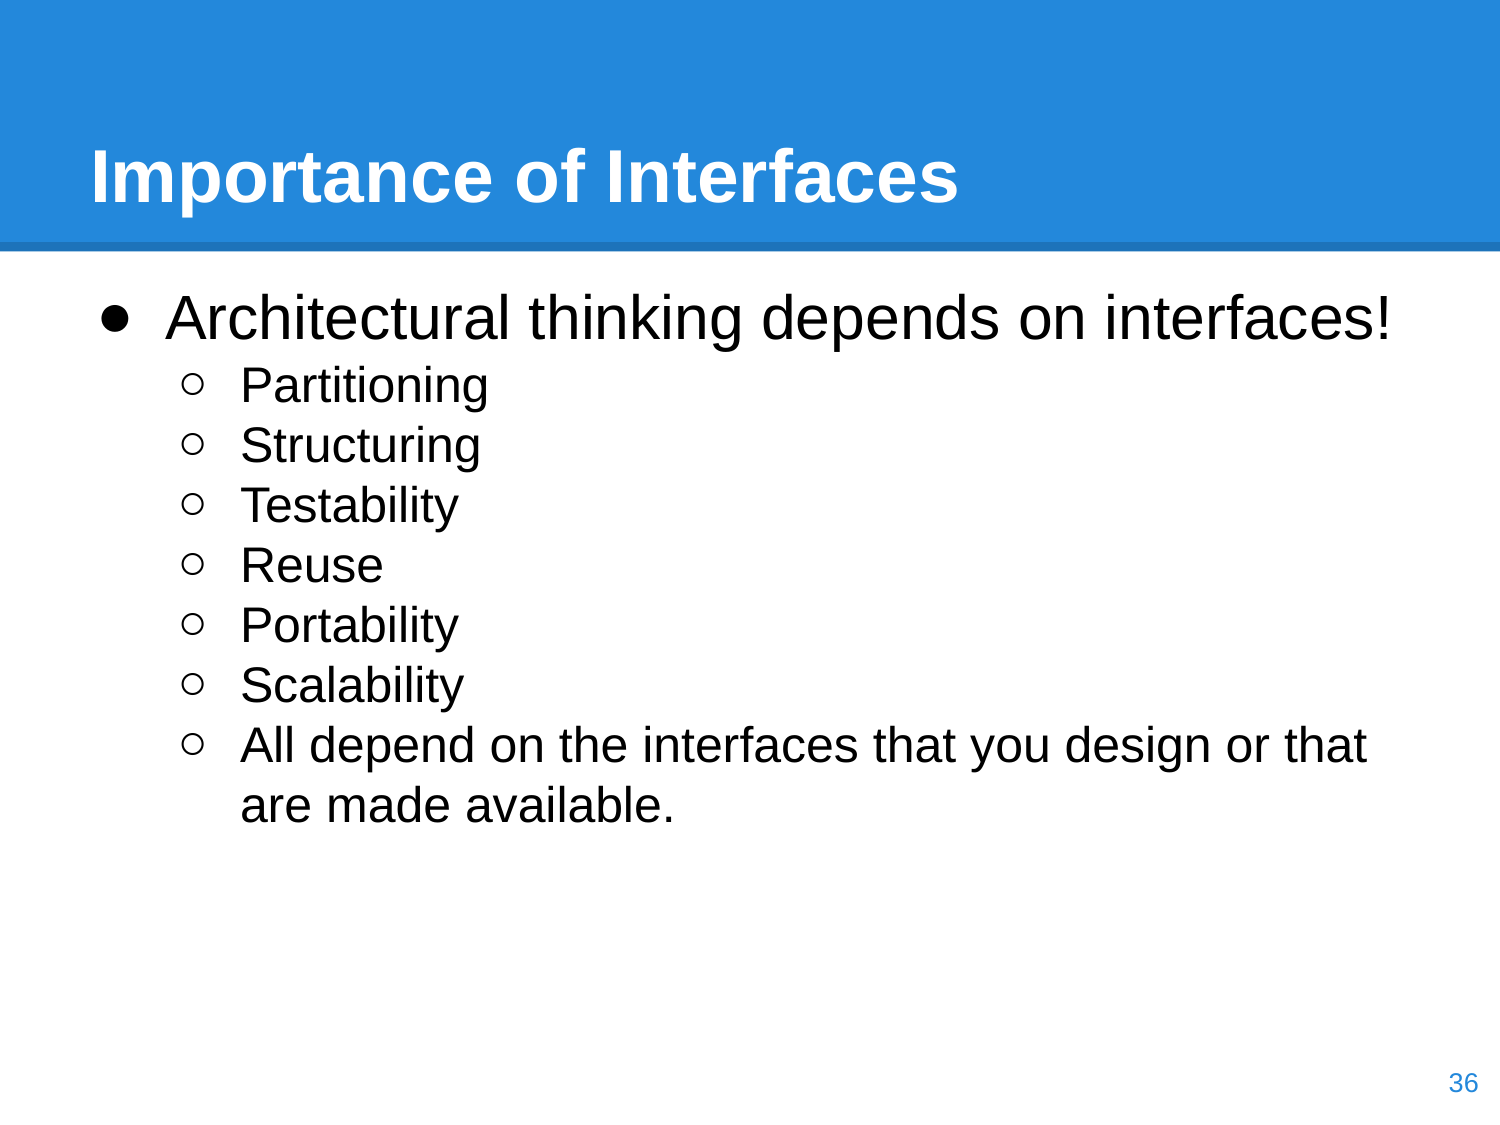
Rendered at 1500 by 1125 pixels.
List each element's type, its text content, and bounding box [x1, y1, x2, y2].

list Architectural thinking depends on interfaces! Partitioning Structuring Testability Reuse Portability Scalability All depend on the interfaces that you design or that are made available. [75, 262, 1425, 1078]
title Importance of Interfaces [75, 45, 1425, 233]
slide_number ‹#› [1403, 1038, 1494, 1125]
